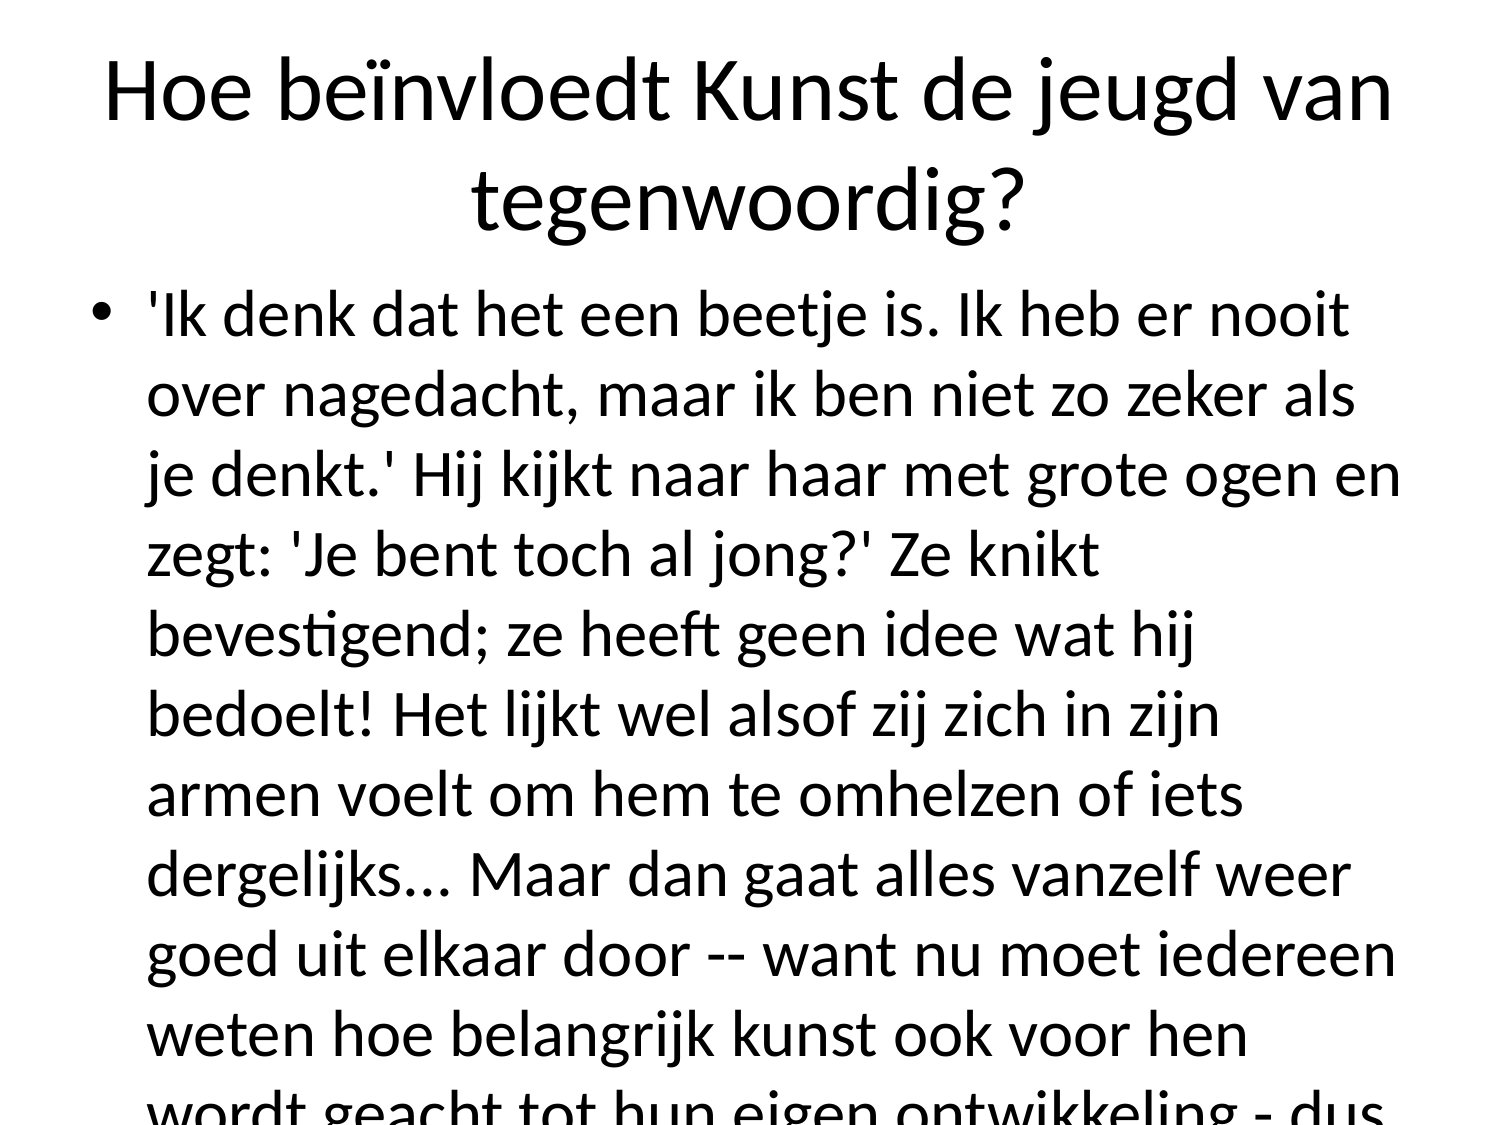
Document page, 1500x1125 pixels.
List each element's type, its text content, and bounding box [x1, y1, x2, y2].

list 'Ik denk dat het een beetje is. Ik heb er nooit over nagedacht, maar ik ben niet zo zeker als je denkt.' Hij kijkt naar haar met grote ogen en zegt: 'Je bent toch al jong?' Ze knikt bevestigend; ze heeft geen idee wat hij bedoelt! Het lijkt wel alsof zij zich in zijn armen voelt om hem te omhelzen of iets dergelijks... Maar dan gaat alles vanzelf weer goed uit elkaar door -- want nu moet iedereen weten hoe belangrijk kunst ook voor hen wordt geacht tot hun eigen ontwikkeling - dus waarom zou iemand anders willen leren schilderen zonder nog eens zelf bezig was geweest aan die dingen denkend werkje waar we allemaal mee naartoe gingen werken omdat wij daar niets meer op hadden kunnen doen?" "Ja," antwoordt Van der Meer lachend terwijl deze vraag me even later afketst."En toen ging mijn vader verder...""Dat weet jij natuurlijk!" zei De Vos verbaasd.""Maar ja hoor", vervolgt Danke aarzelend , "'dat wist u [75, 262, 1425, 1005]
title Hoe beïnvloedt Kunst de jeugd van tegenwoordig? [75, 45, 1425, 233]
